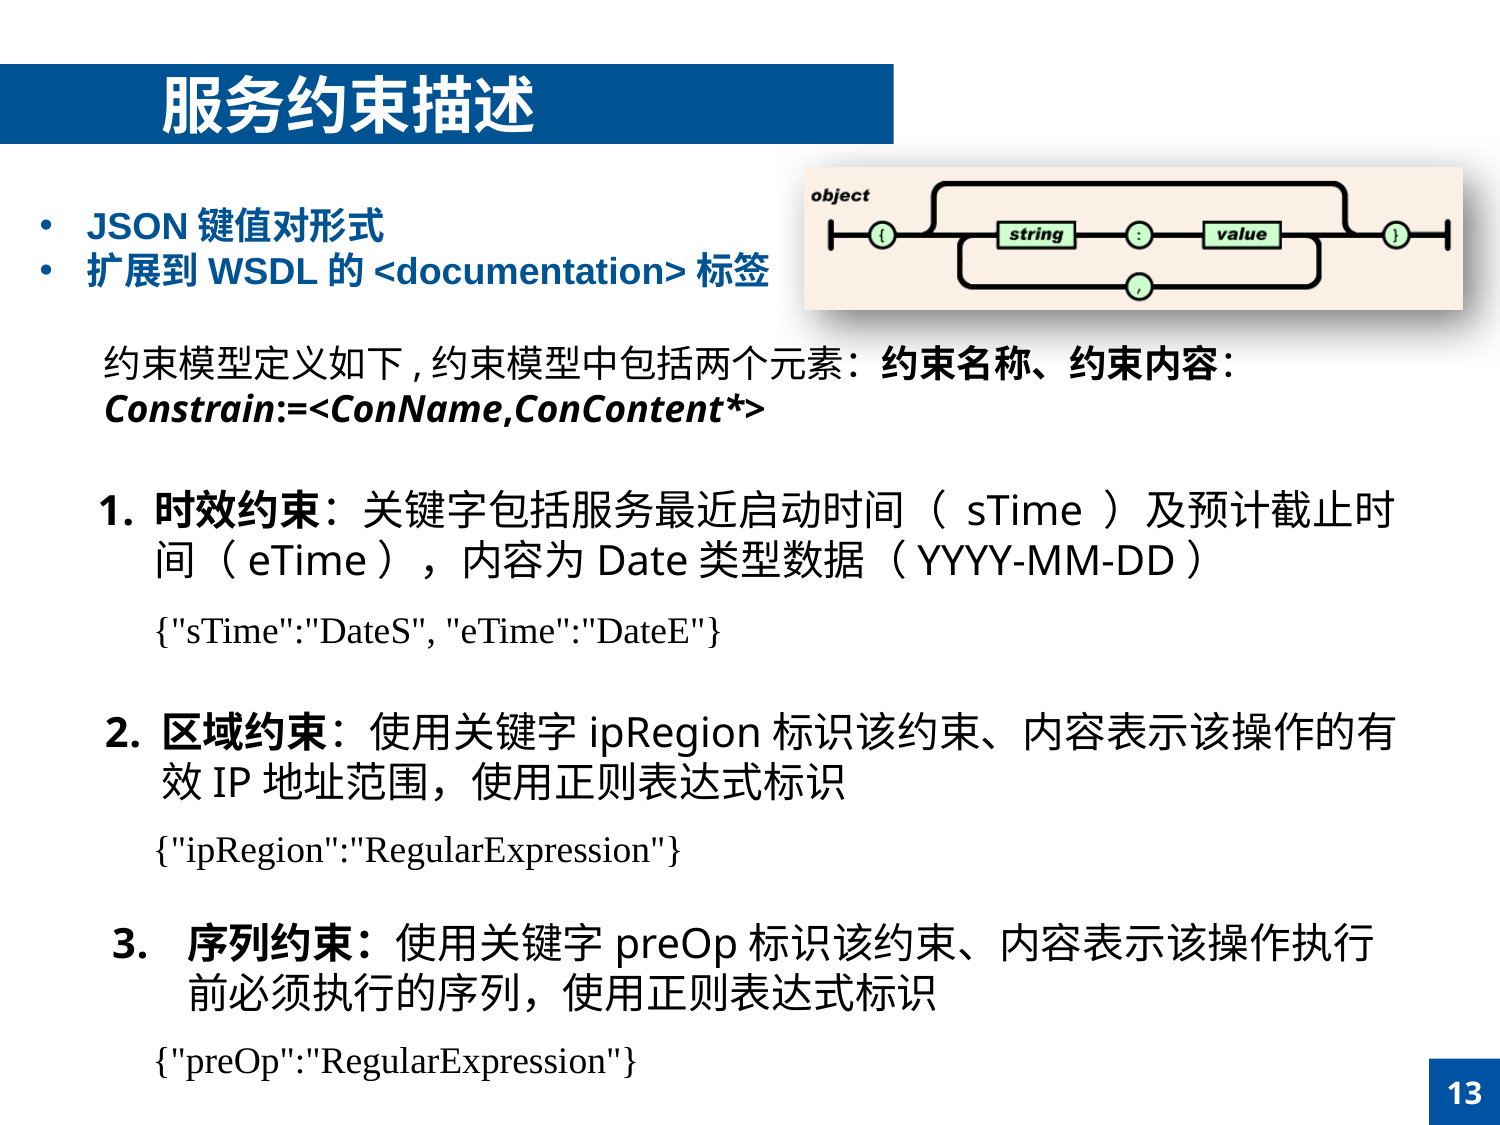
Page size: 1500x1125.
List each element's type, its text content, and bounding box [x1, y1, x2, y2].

text_box 序列约束：使用关键字preOp标识该约束、内容表示该操作执行前必须执行的序列，使用正则表达式标识 [97, 909, 1430, 1025]
picture [804, 167, 1463, 310]
text_box {"sTime":"DateS", "eTime":"DateE"} [138, 598, 740, 659]
text_box 服务约束描述 [0, 63, 895, 145]
text_box 13 [1429, 1058, 1500, 1125]
text_box JSON键值对形式 扩展到WSDL的<documentation>标签 [24, 194, 786, 300]
text_box 约束模型定义如下,约束模型中包括两个元素：约束名称、约束内容： Constrain:=<ConName,ConContent*> [88, 332, 1323, 438]
text_box {"preOp":"RegularExpression"} [138, 1028, 655, 1088]
text_box {"ipRegion":"RegularExpression"} [138, 817, 699, 878]
text_box 区域约束：使用关键字ipRegion标识该约束、内容表示该操作的有效IP地址范围，使用正则表达式标识 [90, 698, 1423, 814]
text_box 时效约束：关键字包括服务最近启动时间（ sTime ）及预计截止时间（eTime），内容为Date类型数据（YYYY-MM-DD） [83, 476, 1423, 591]
